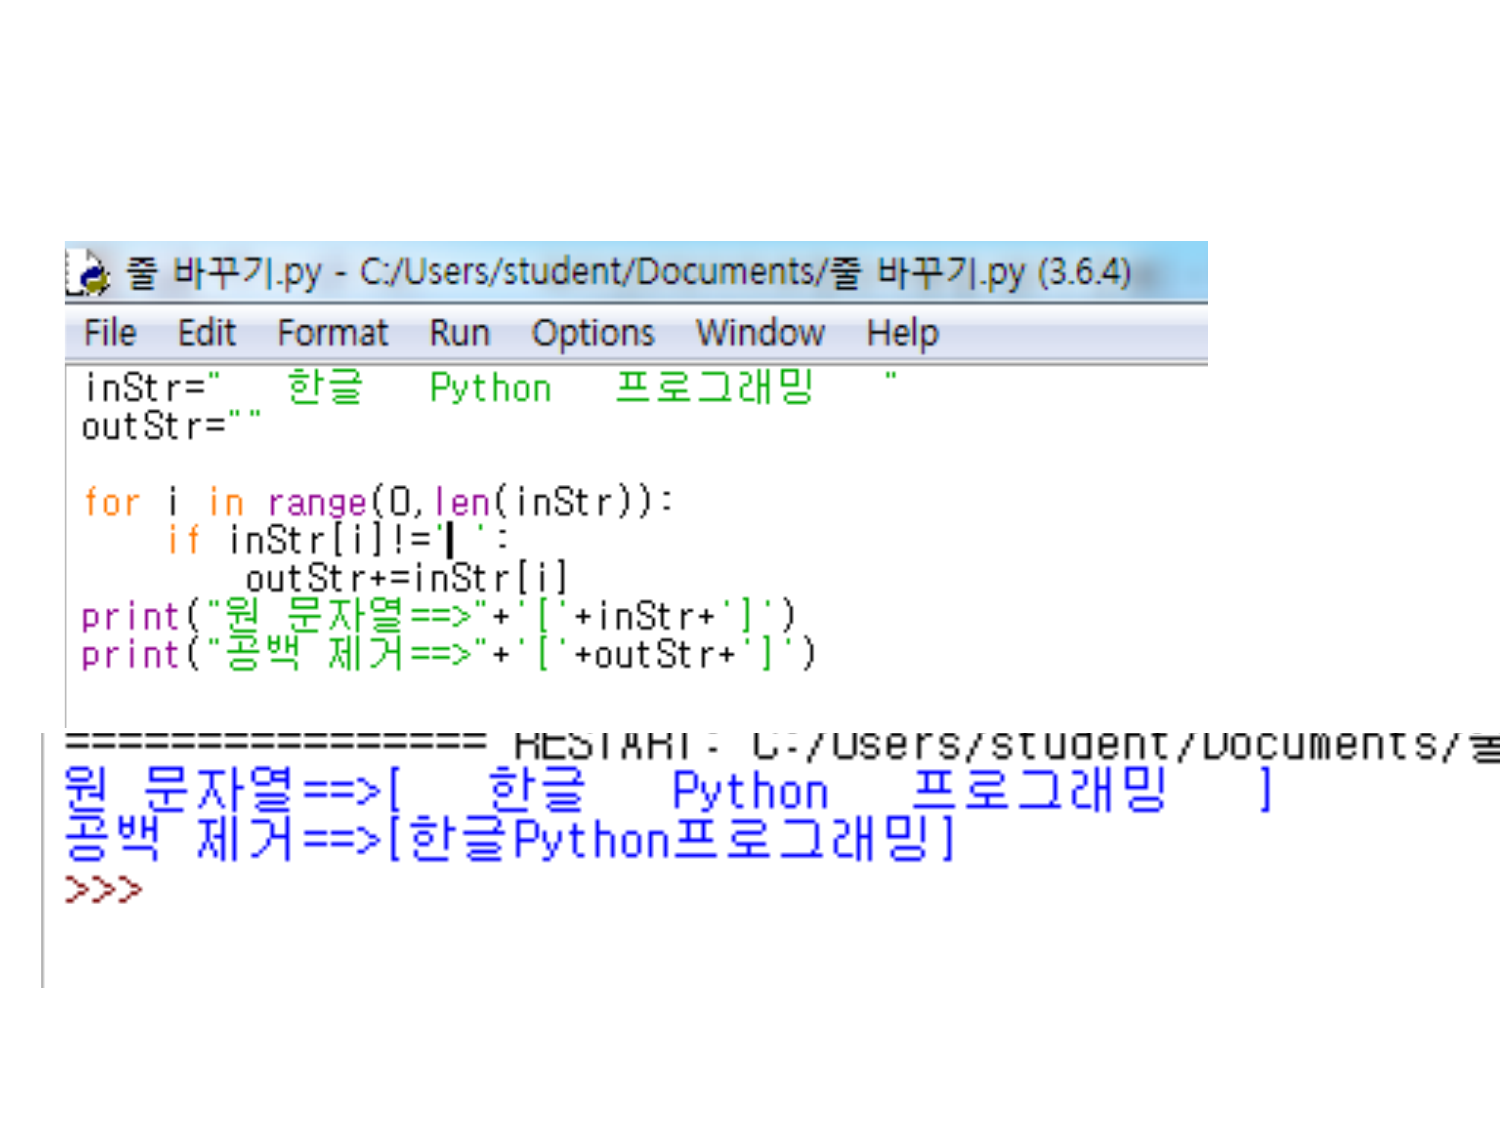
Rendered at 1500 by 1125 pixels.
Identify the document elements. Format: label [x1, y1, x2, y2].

picture [40, 733, 1500, 988]
picture [64, 241, 1209, 729]
